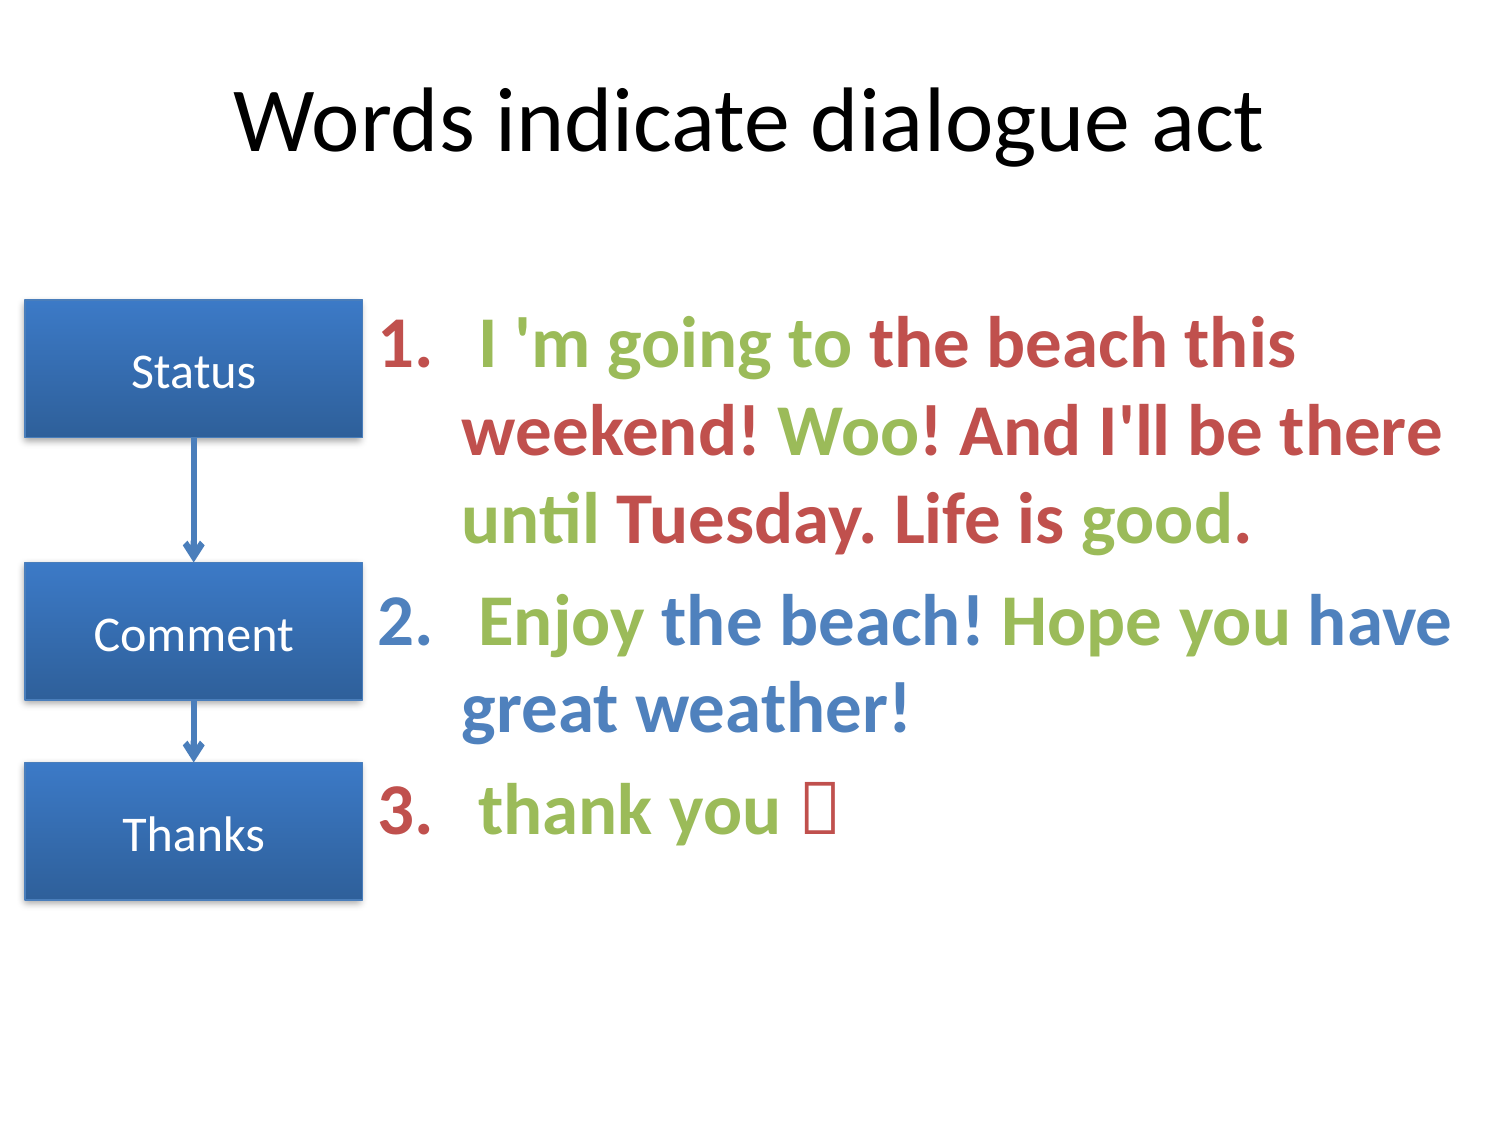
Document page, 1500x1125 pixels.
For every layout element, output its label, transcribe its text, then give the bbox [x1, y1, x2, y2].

text_box Thanks [24, 762, 363, 901]
text_box Status [24, 299, 363, 438]
title Words indicate dialogue act [75, 24, 1425, 205]
list I 'm going to the beach this weekend! Woo! And I'll be there until Tuesday. Life is good. Enjoy the beach! Hope you have great weather! thank you  [287, 287, 1500, 900]
text_box Comment [24, 562, 363, 701]
